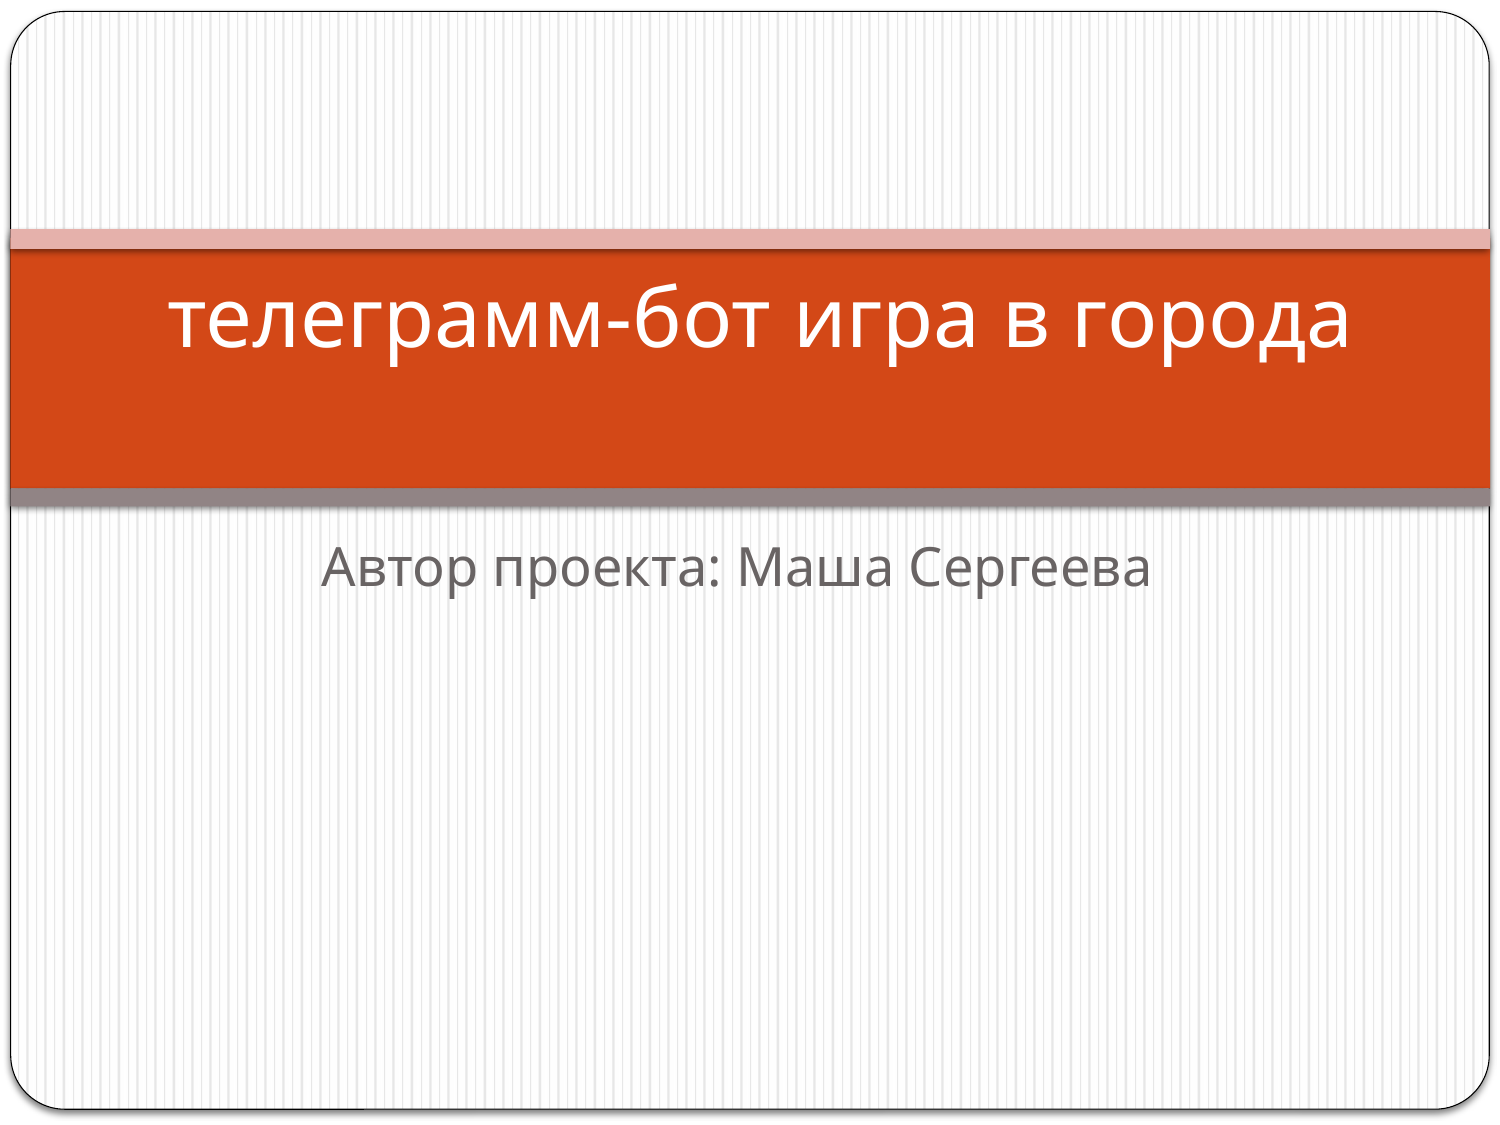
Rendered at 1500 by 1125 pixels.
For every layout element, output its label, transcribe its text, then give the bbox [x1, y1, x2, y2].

subtitle Автор проекта: Маша Сергеева [212, 525, 1263, 788]
title телеграмм-бот игра в города [75, 247, 1425, 489]
